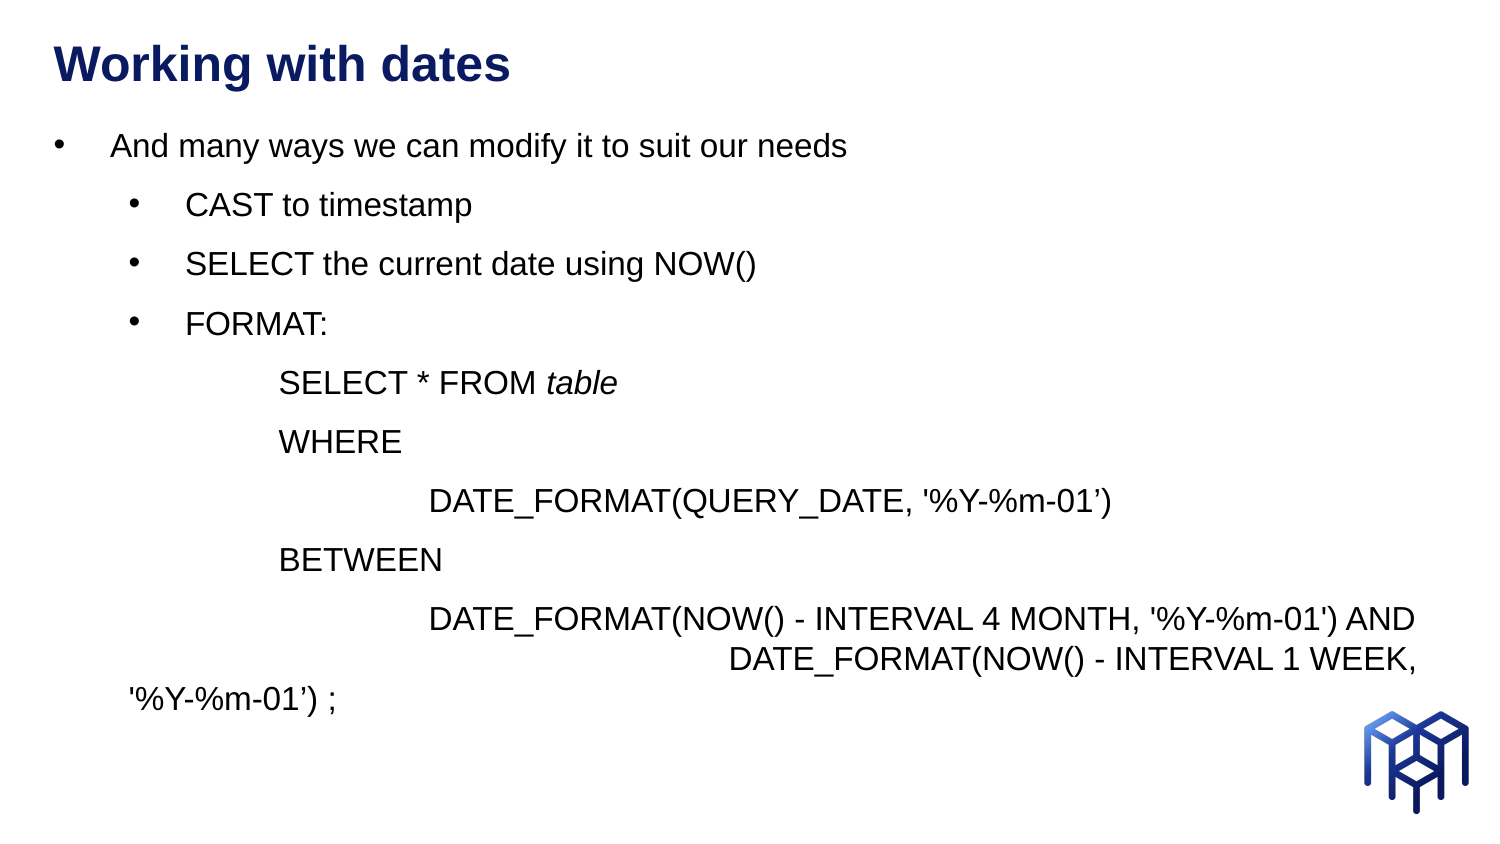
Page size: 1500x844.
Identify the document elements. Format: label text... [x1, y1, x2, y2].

list And many ways we can modify it to suit our needs CAST to timestamp SELECT the current date using NOW() FORMAT: SELECT * FROM table WHERE DATE_FORMAT(QUERY_DATE, '%Y-%m-01’) BETWEEN DATE_FORMAT(NOW() - INTERVAL 4 MONTH, '%Y-%m-01') AND DATE_FORMAT(NOW() - INTERVAL 1 WEEK, '%Y-%m-01’) ; [38, 116, 1436, 726]
picture [1333, 676, 1500, 844]
title Working with dates [38, 23, 1398, 107]
